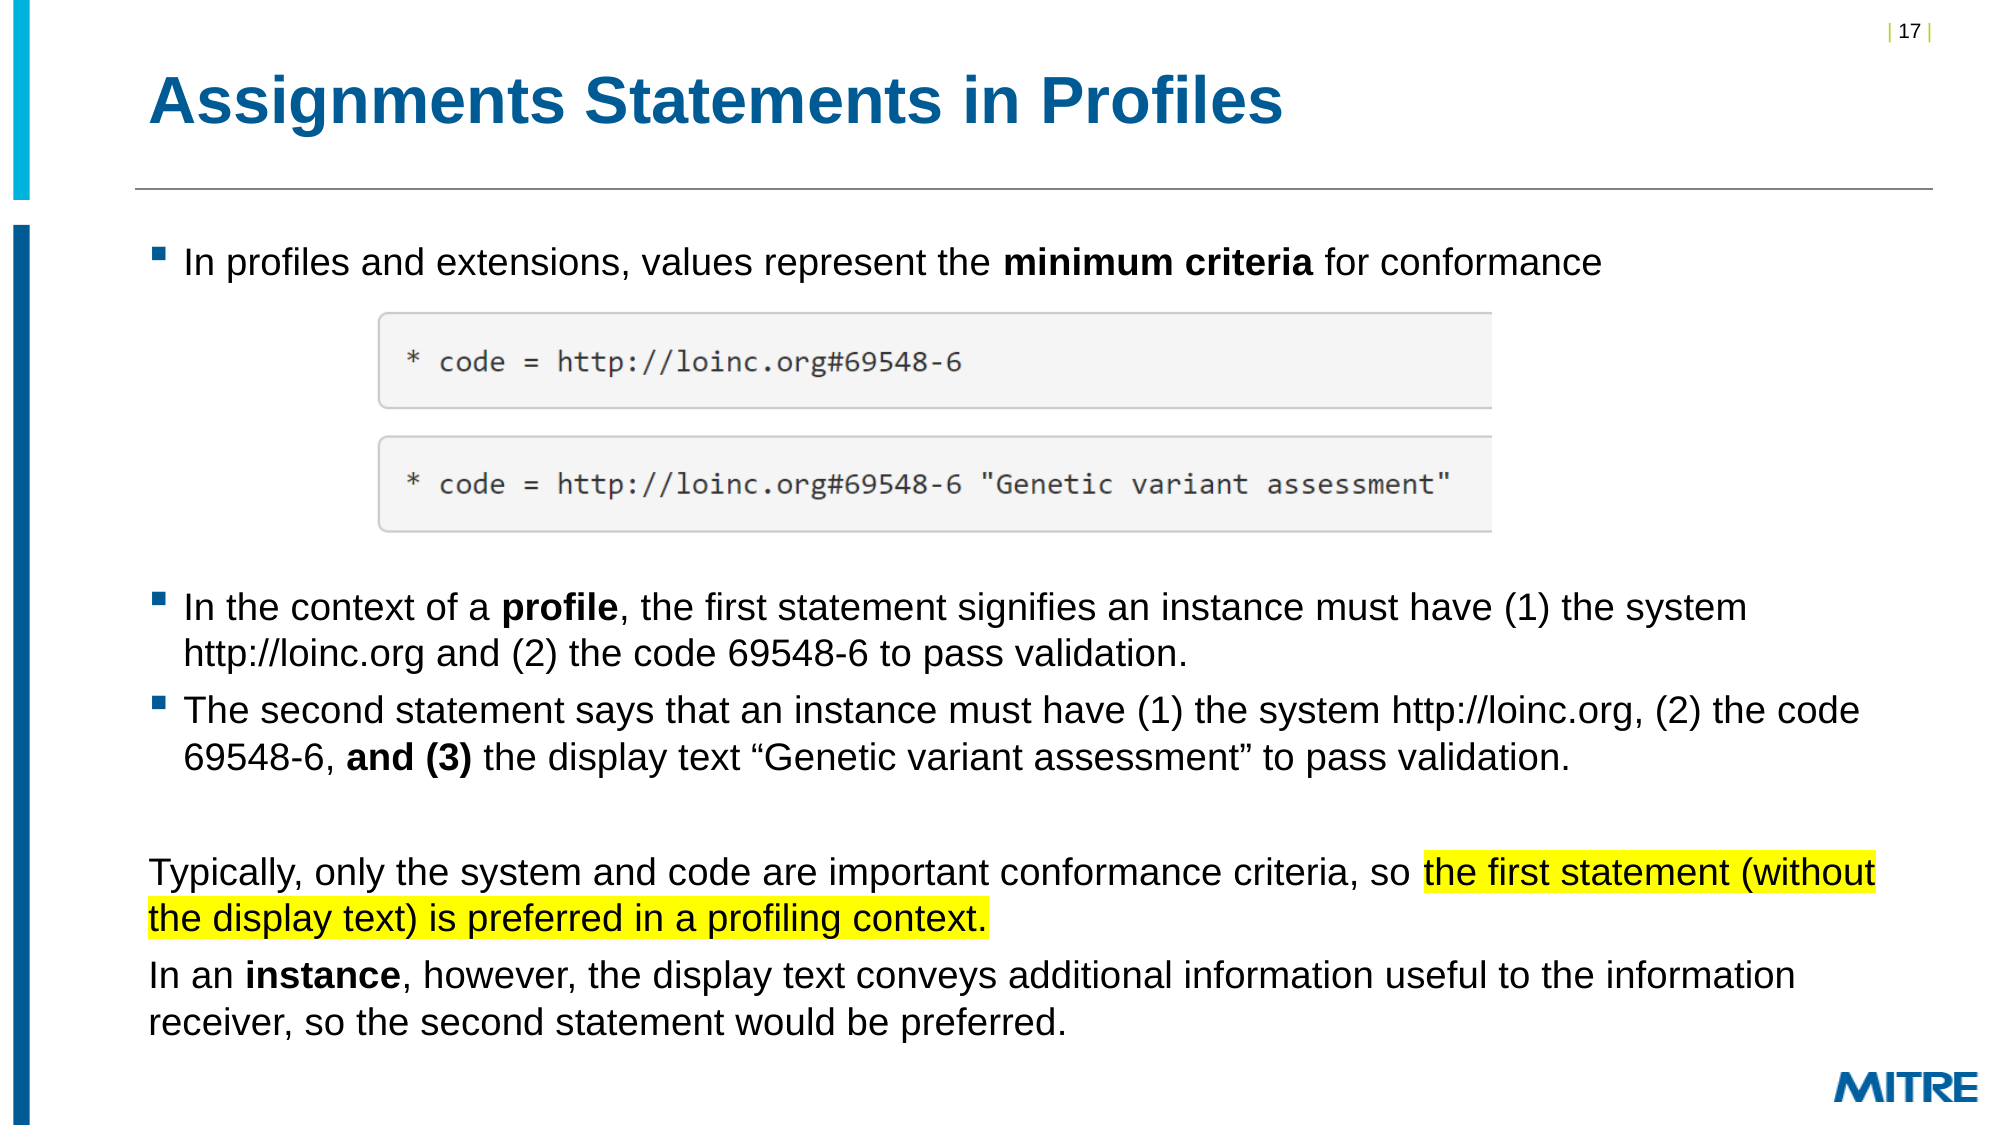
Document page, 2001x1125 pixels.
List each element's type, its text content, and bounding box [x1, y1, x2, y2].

title Assignments Statements in Profiles [133, 45, 1934, 163]
list In profiles and extensions, values represent the minimum criteria for conformance In the context of a profile, the first statement signifies an instance must have (1) the system http://loinc.org and (2) the code 69548-6 to pass validation. The second statement says that an instance must have (1) the system http://loinc.org, (2) the code 69548-6, and (3) the display text “Genetic variant assessment” to pass validation. Typically, only the system and code are important conformance criteria, so the first statement (without the display text) is preferred in a profiling context. In an instance, however, the display text conveys additional information useful to the information receiver, so the second statement would be preferred. [133, 229, 1934, 1052]
picture [1834, 1069, 1981, 1109]
picture [363, 296, 1493, 543]
